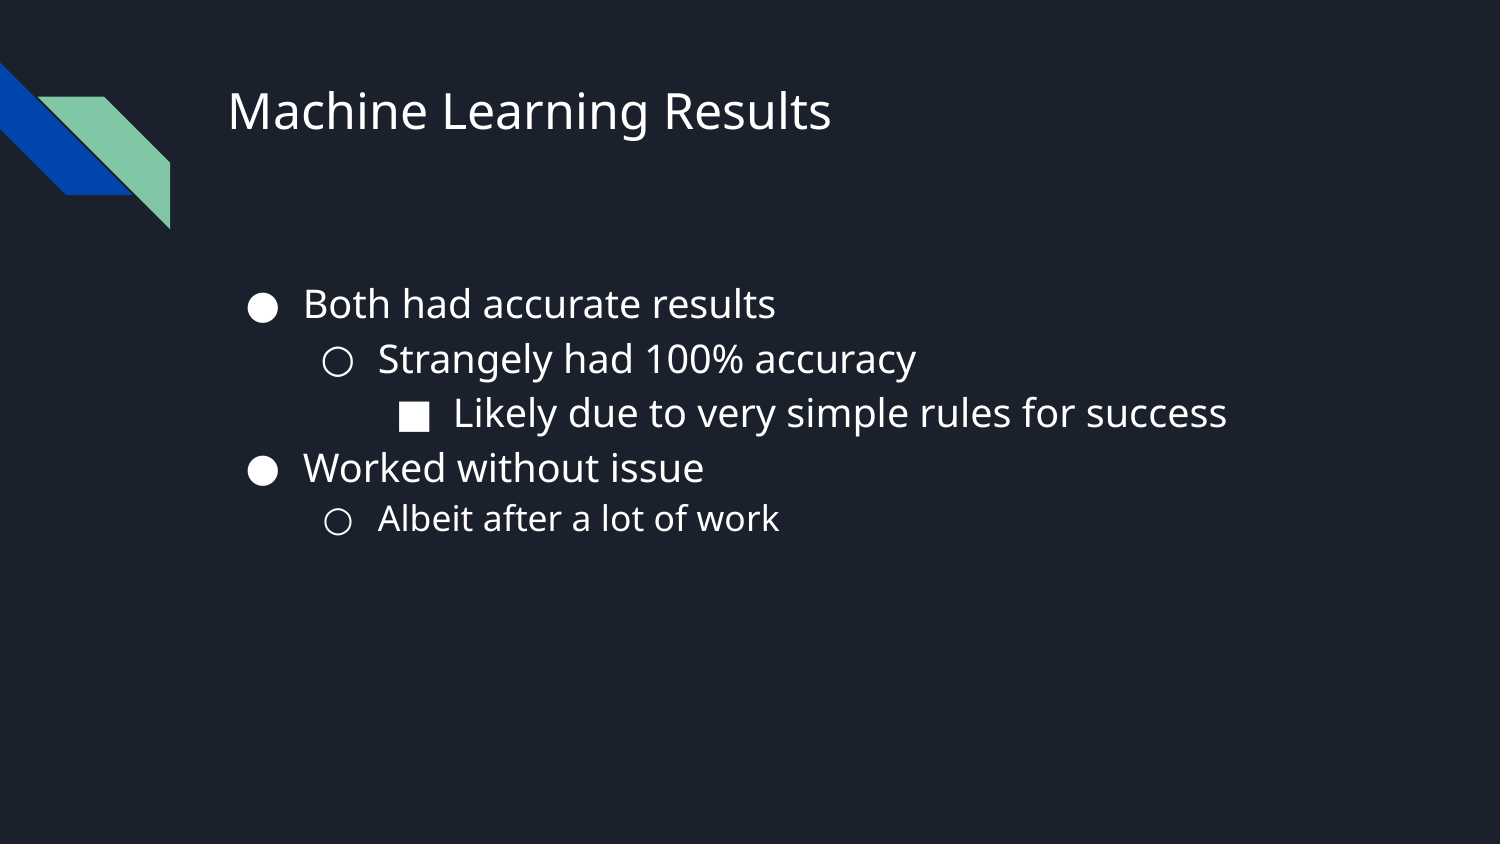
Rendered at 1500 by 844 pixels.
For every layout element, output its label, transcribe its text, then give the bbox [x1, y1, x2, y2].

title Machine Learning Results [212, 64, 1368, 215]
list Both had accurate results Strangely had 100% accuracy Likely due to very simple rules for success Worked without issue Albeit after a lot of work [212, 257, 1368, 735]
